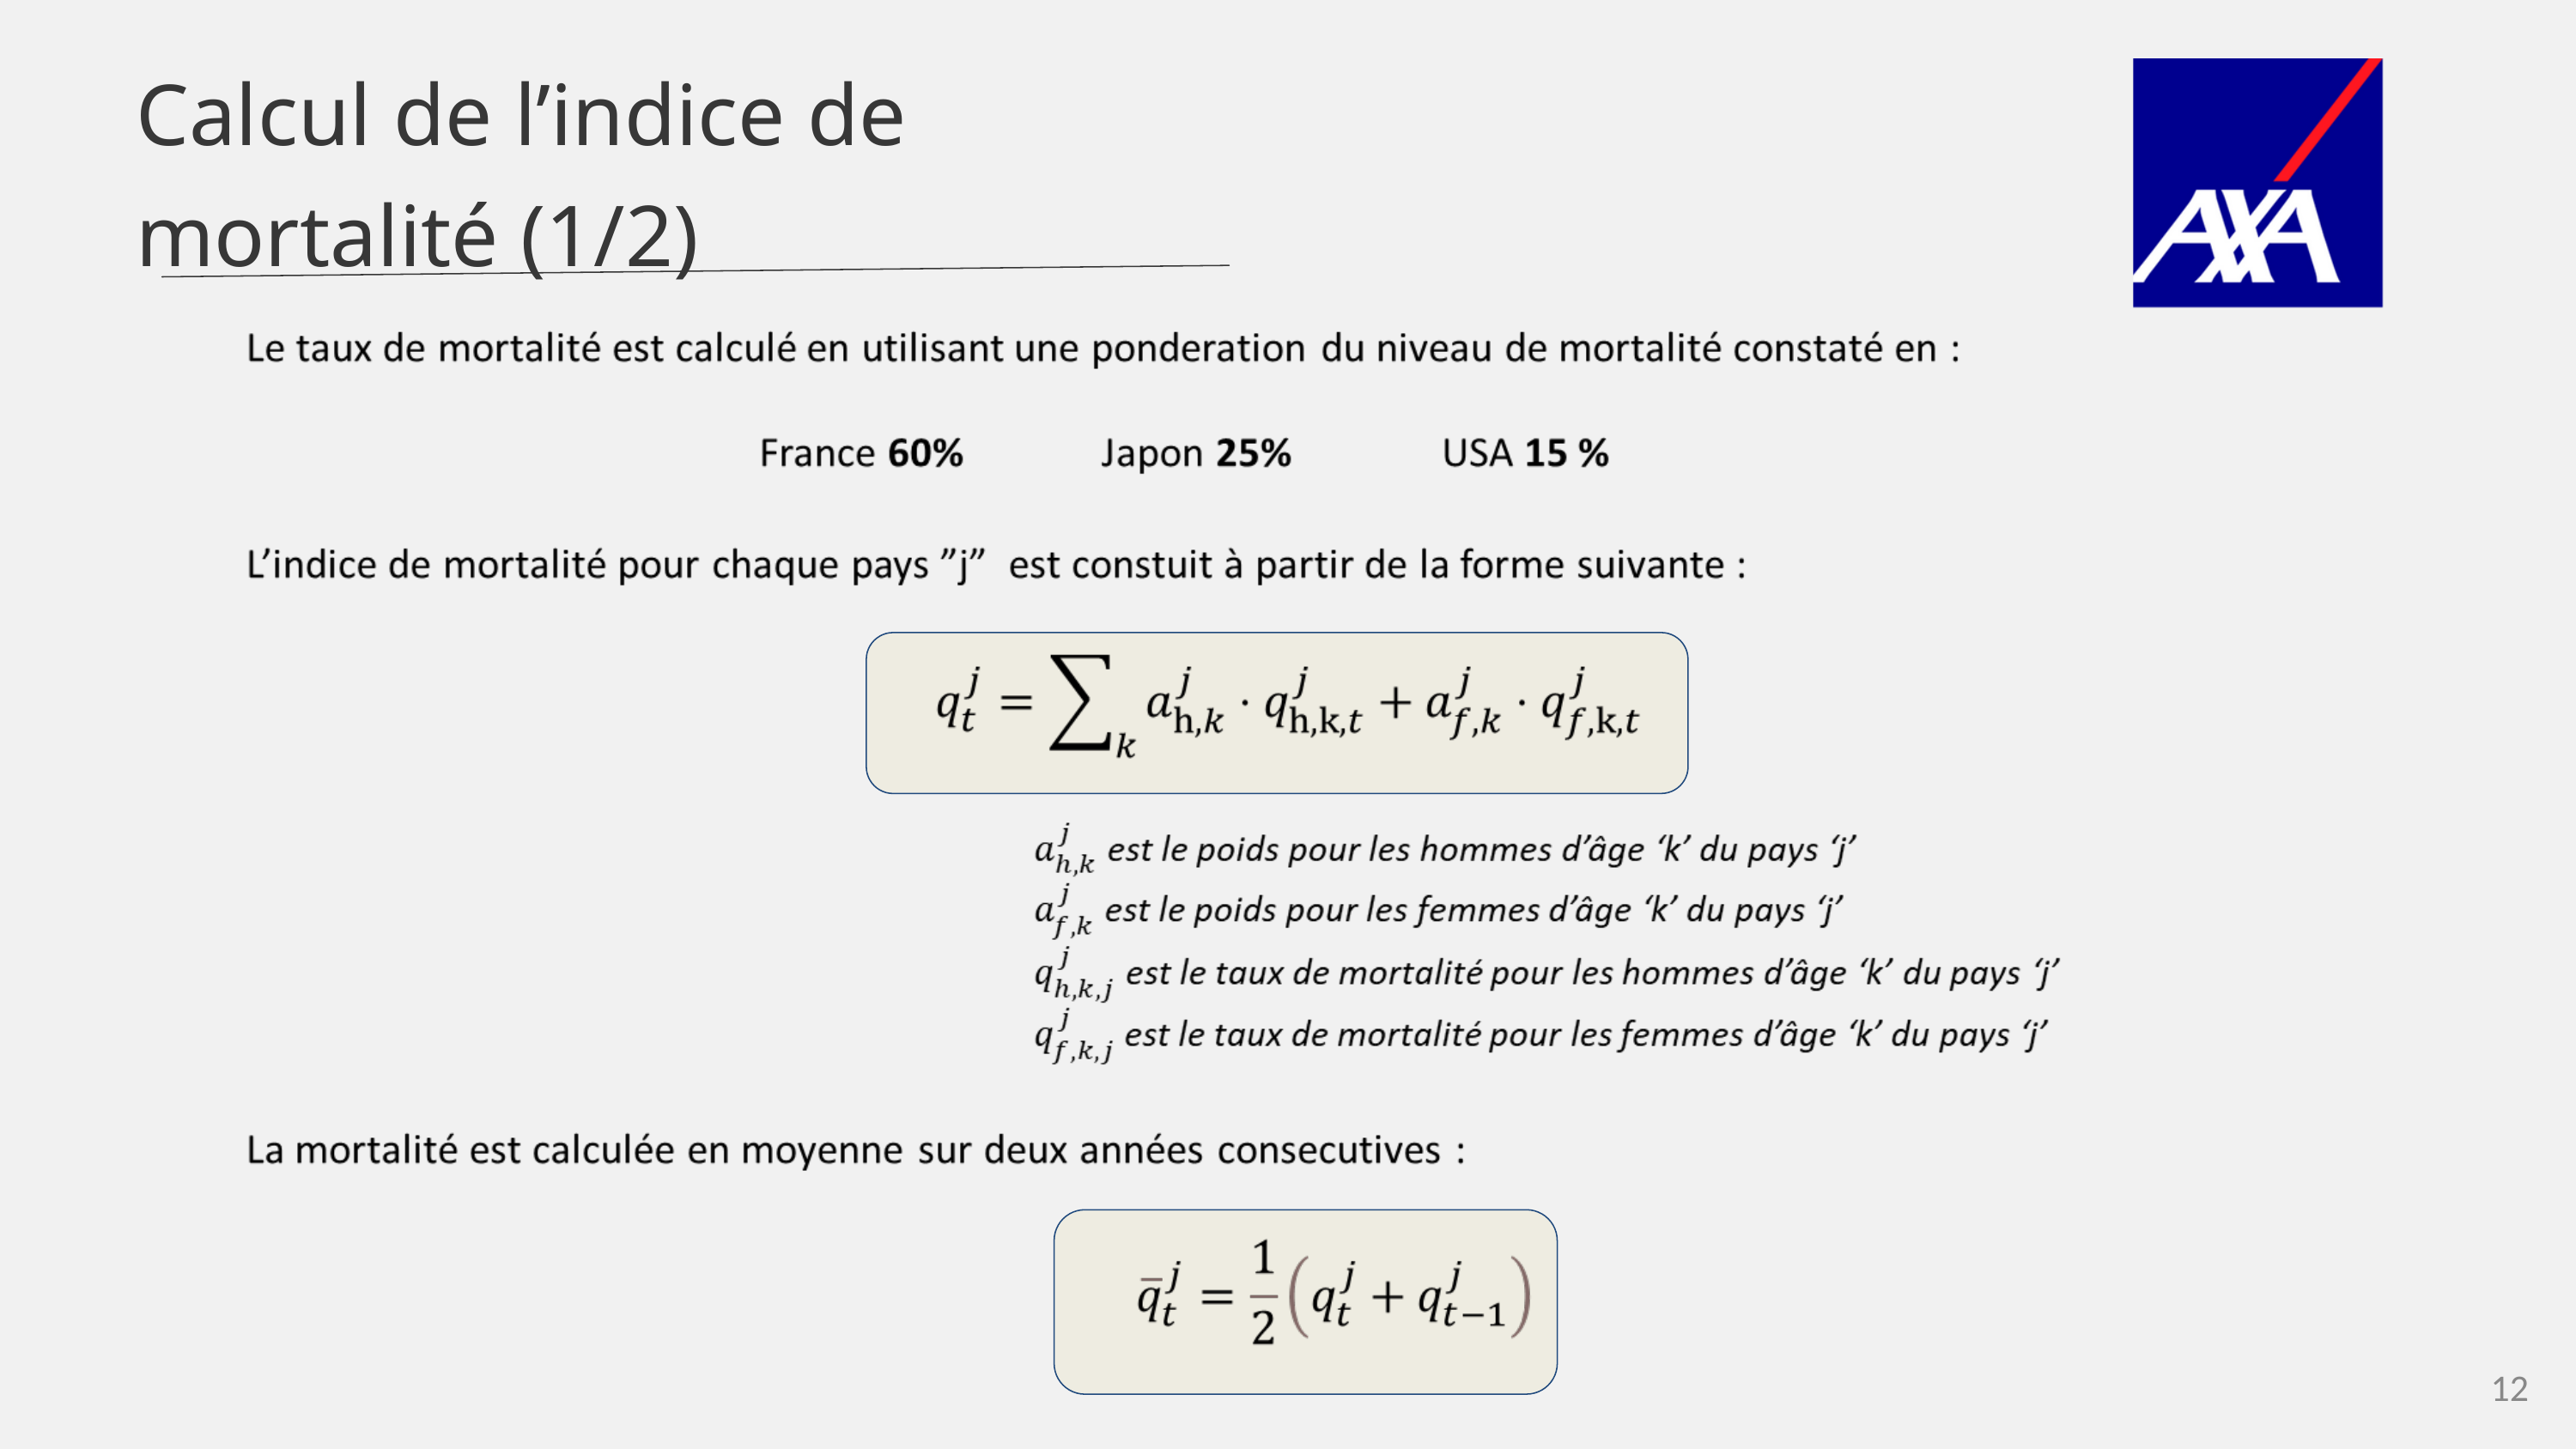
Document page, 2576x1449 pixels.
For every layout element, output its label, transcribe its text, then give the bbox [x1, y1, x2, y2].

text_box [161, 264, 1230, 277]
text_box Calcul de l’indice de mortalité (1/2) [136, 41, 1239, 283]
text_box [2133, 58, 2384, 306]
picture [219, 307, 2442, 1425]
slide_number 12 [2447, 1360, 2543, 1412]
